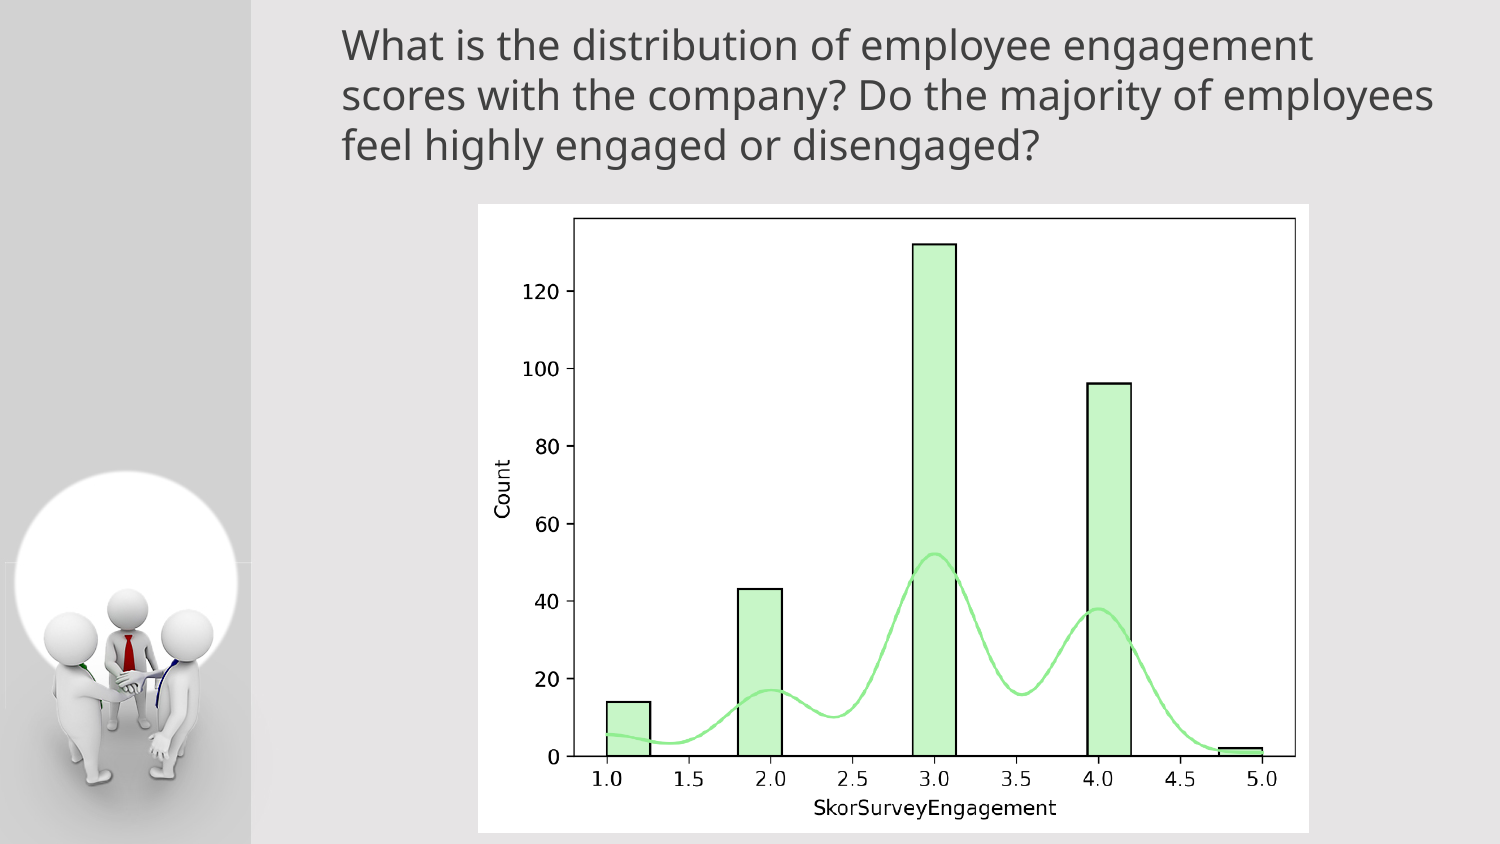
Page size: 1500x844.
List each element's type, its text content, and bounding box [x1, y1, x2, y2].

picture [0, 0, 1500, 844]
list What is the distribution of employee engagement scores with the company? Do the majority of employees feel highly engaged or disengaged? [326, 55, 1461, 132]
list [478, 204, 1309, 834]
